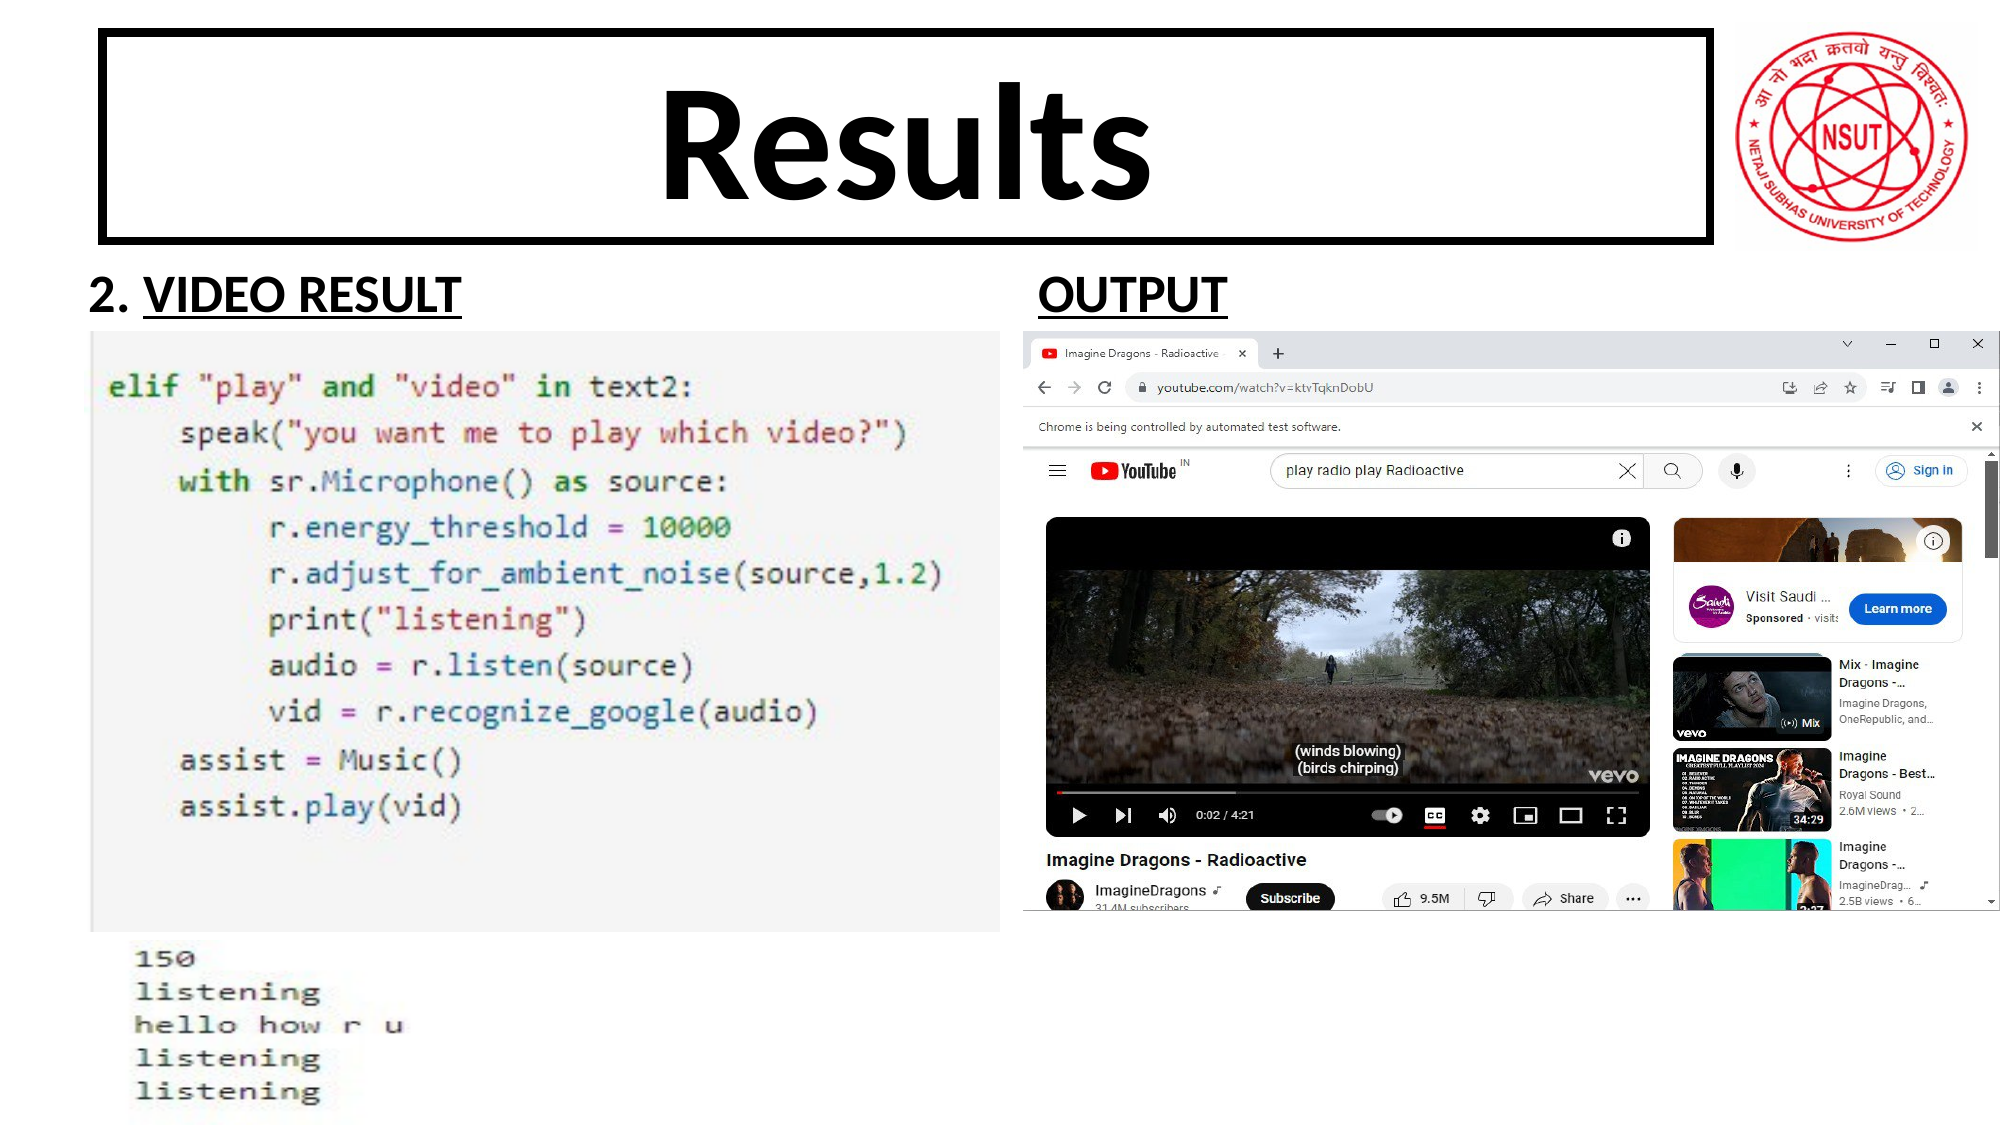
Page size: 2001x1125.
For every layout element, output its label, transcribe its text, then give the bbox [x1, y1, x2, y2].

picture [84, 940, 650, 1125]
text_box Results [102, 32, 1710, 241]
picture [1023, 331, 2000, 911]
text_box OUTPUT [1023, 250, 1855, 331]
picture [84, 331, 1000, 932]
picture [1735, 22, 1978, 251]
text_box 2. VIDEO RESULT [74, 250, 990, 331]
